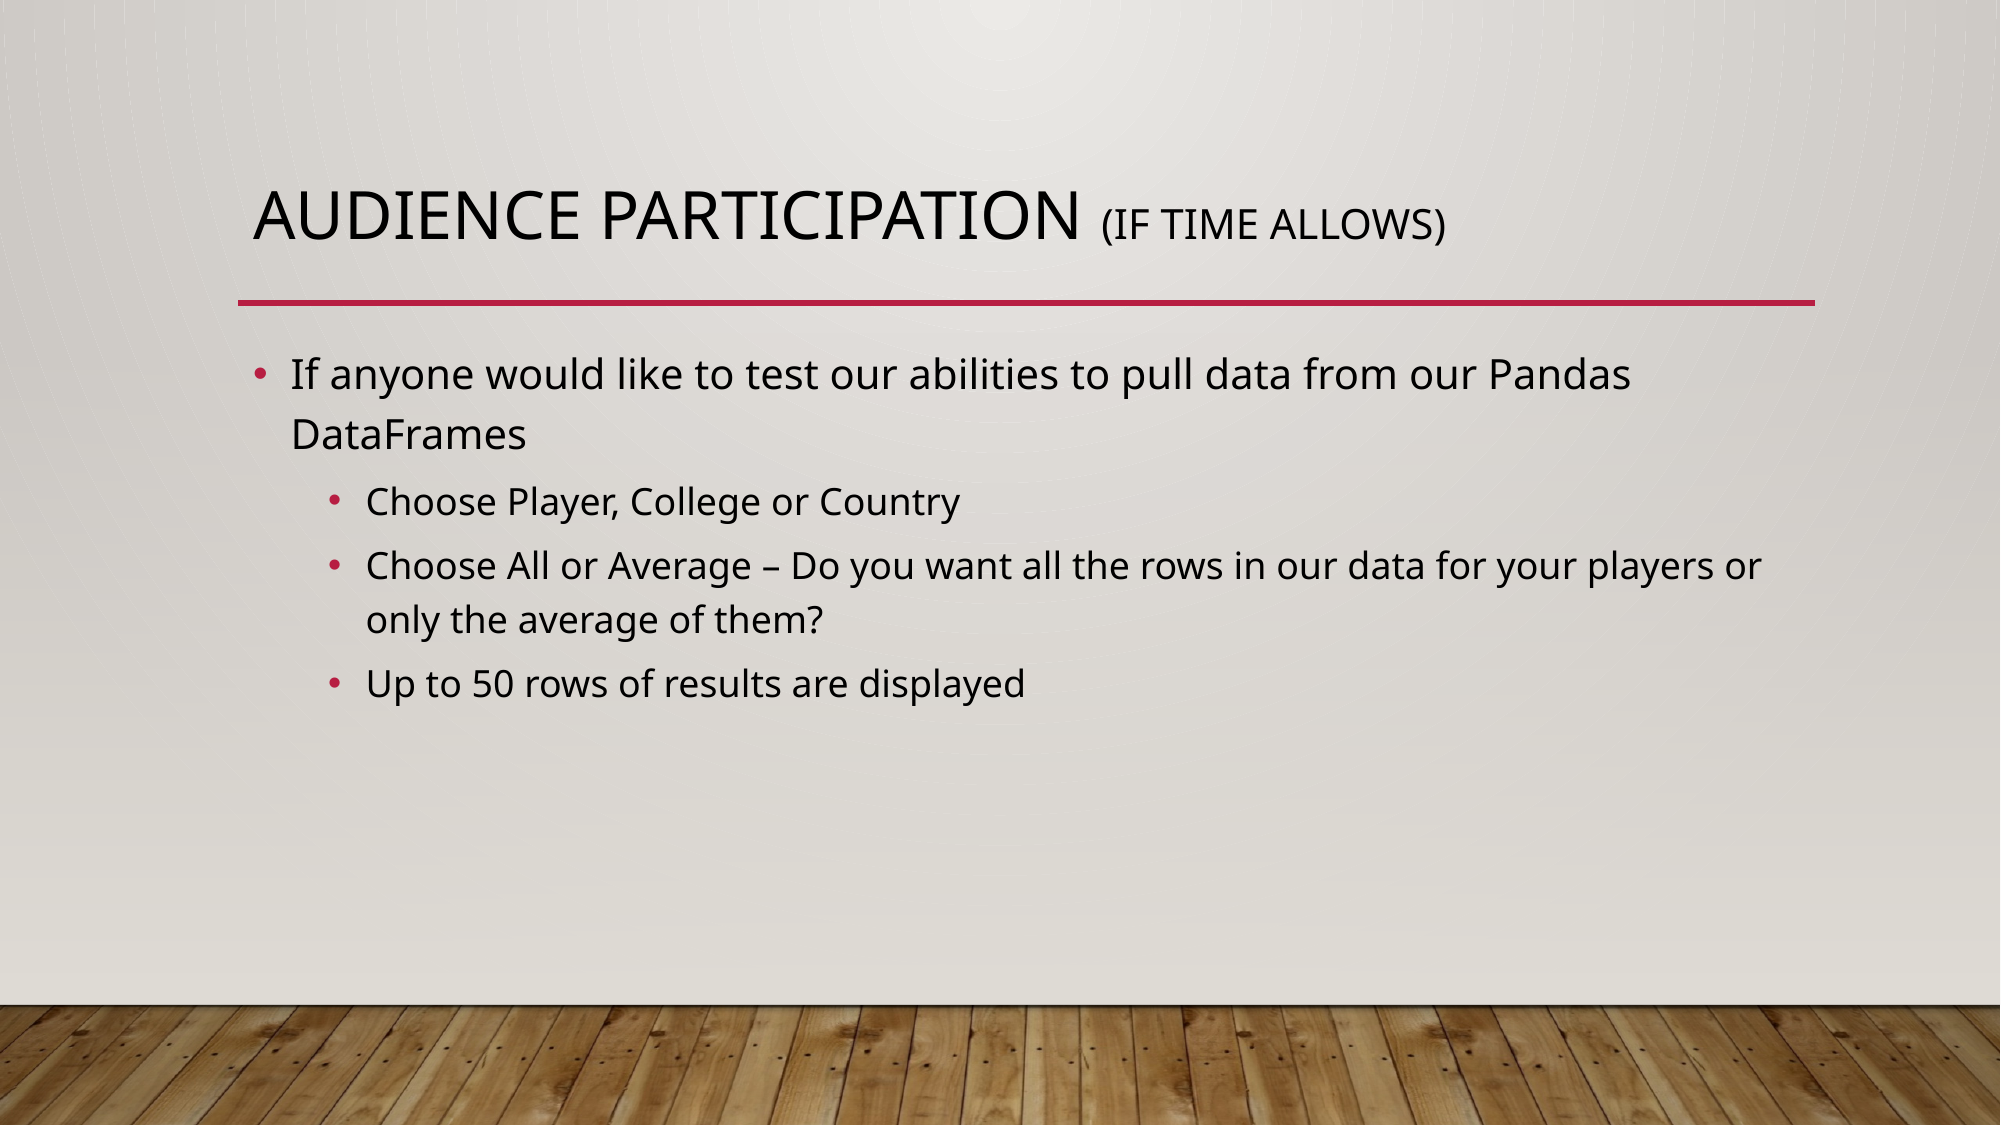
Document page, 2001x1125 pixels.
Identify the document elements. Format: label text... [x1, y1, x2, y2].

picture [0, 1005, 2000, 1125]
list If anyone would like to test our abilities to pull data from our Pandas DataFrames Choose Player, College or Country Choose All or Average – Do you want all the rows in our data for your players or only the average of them? Up to 50 rows of results are displayed [238, 330, 1814, 897]
title Audience participation (if Time ALLOWS) [238, 131, 1814, 305]
